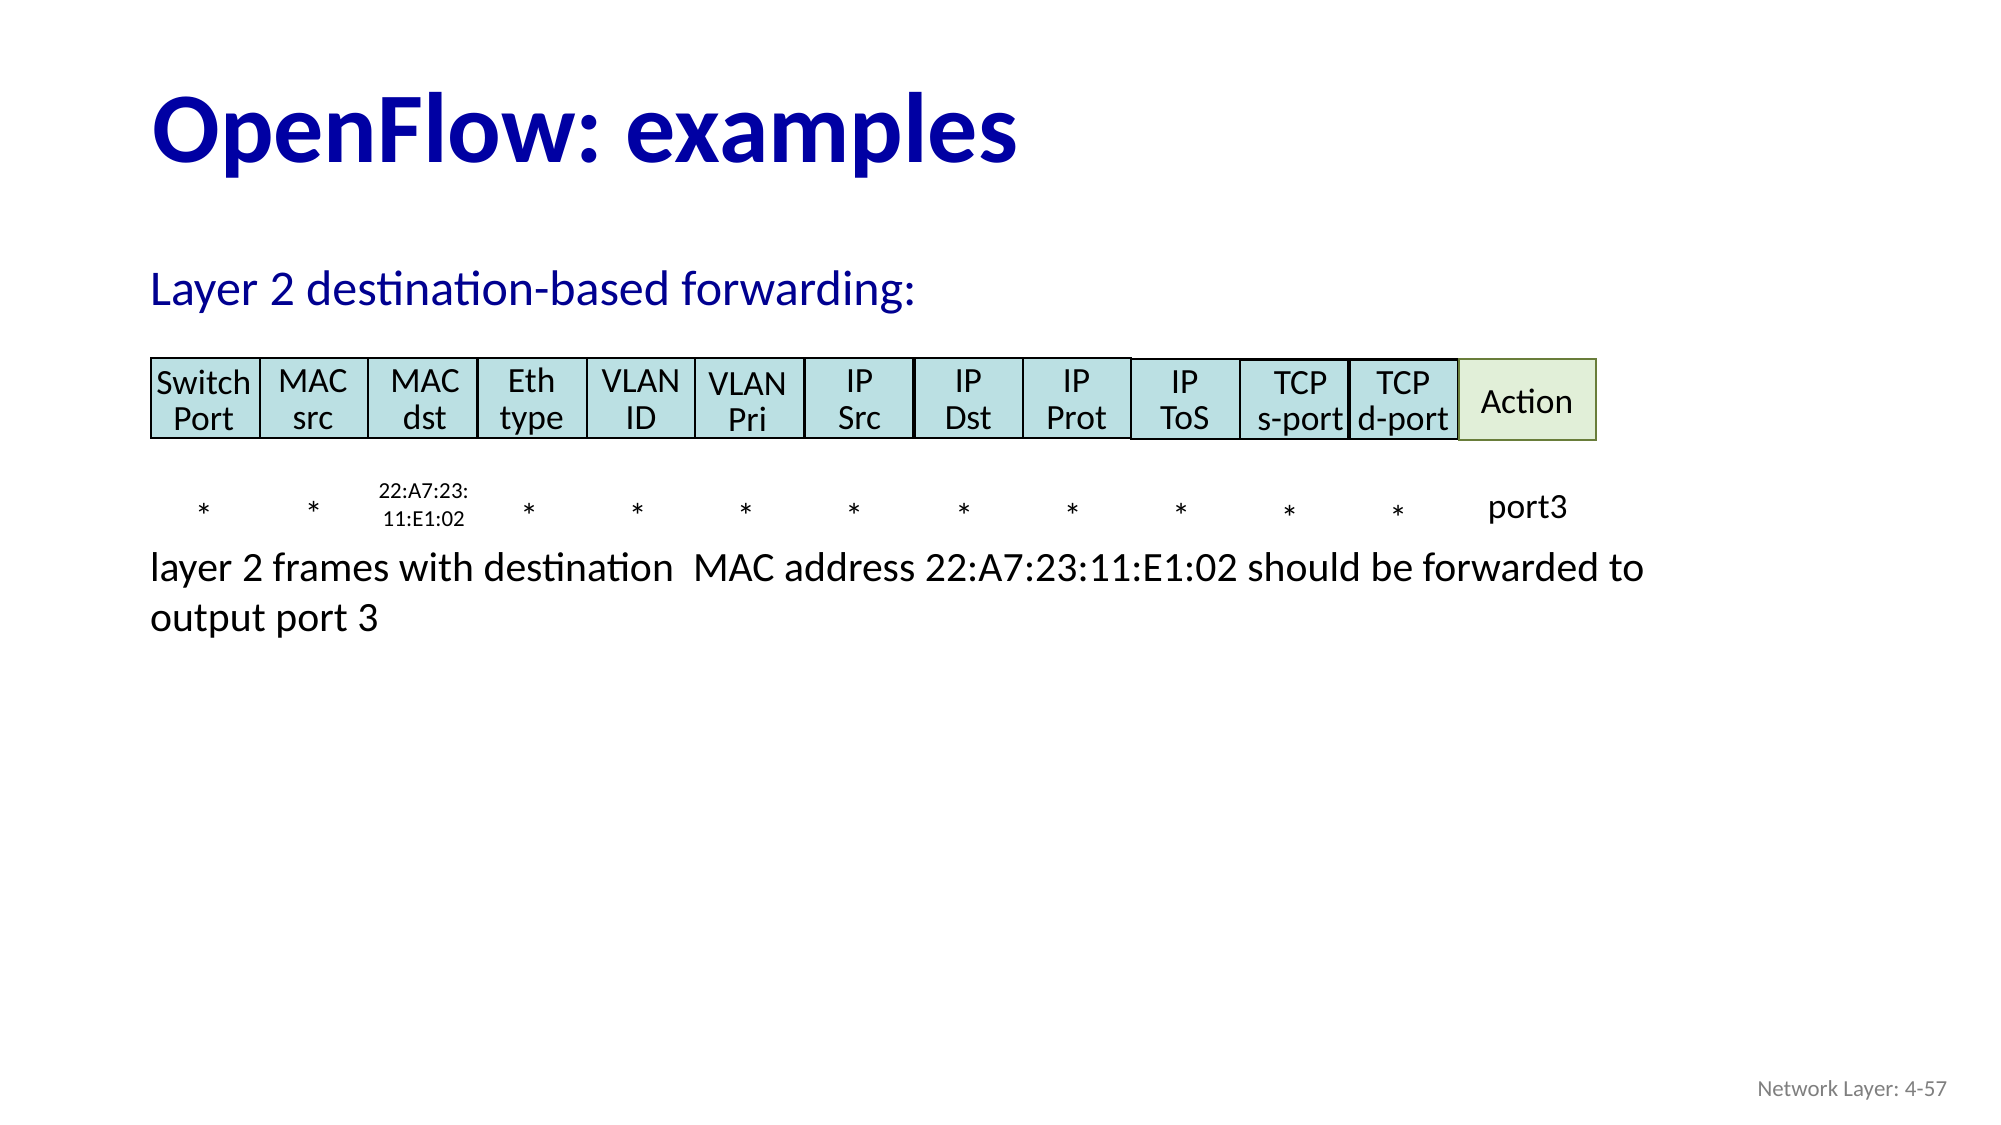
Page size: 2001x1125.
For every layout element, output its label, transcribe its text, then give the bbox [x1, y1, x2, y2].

text_box Layer 2 destination-based forwarding: [149, 255, 926, 317]
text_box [149, 477, 1583, 544]
title OpenFlow: examples [137, 56, 1863, 204]
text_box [149, 357, 1597, 446]
slide_number Network Layer: 4-57 [1512, 1056, 1963, 1117]
text_box layer 2 frames with destination MAC address 22:A7:23:11:E1:02 should be forwarded to output port 3 [149, 539, 1683, 641]
